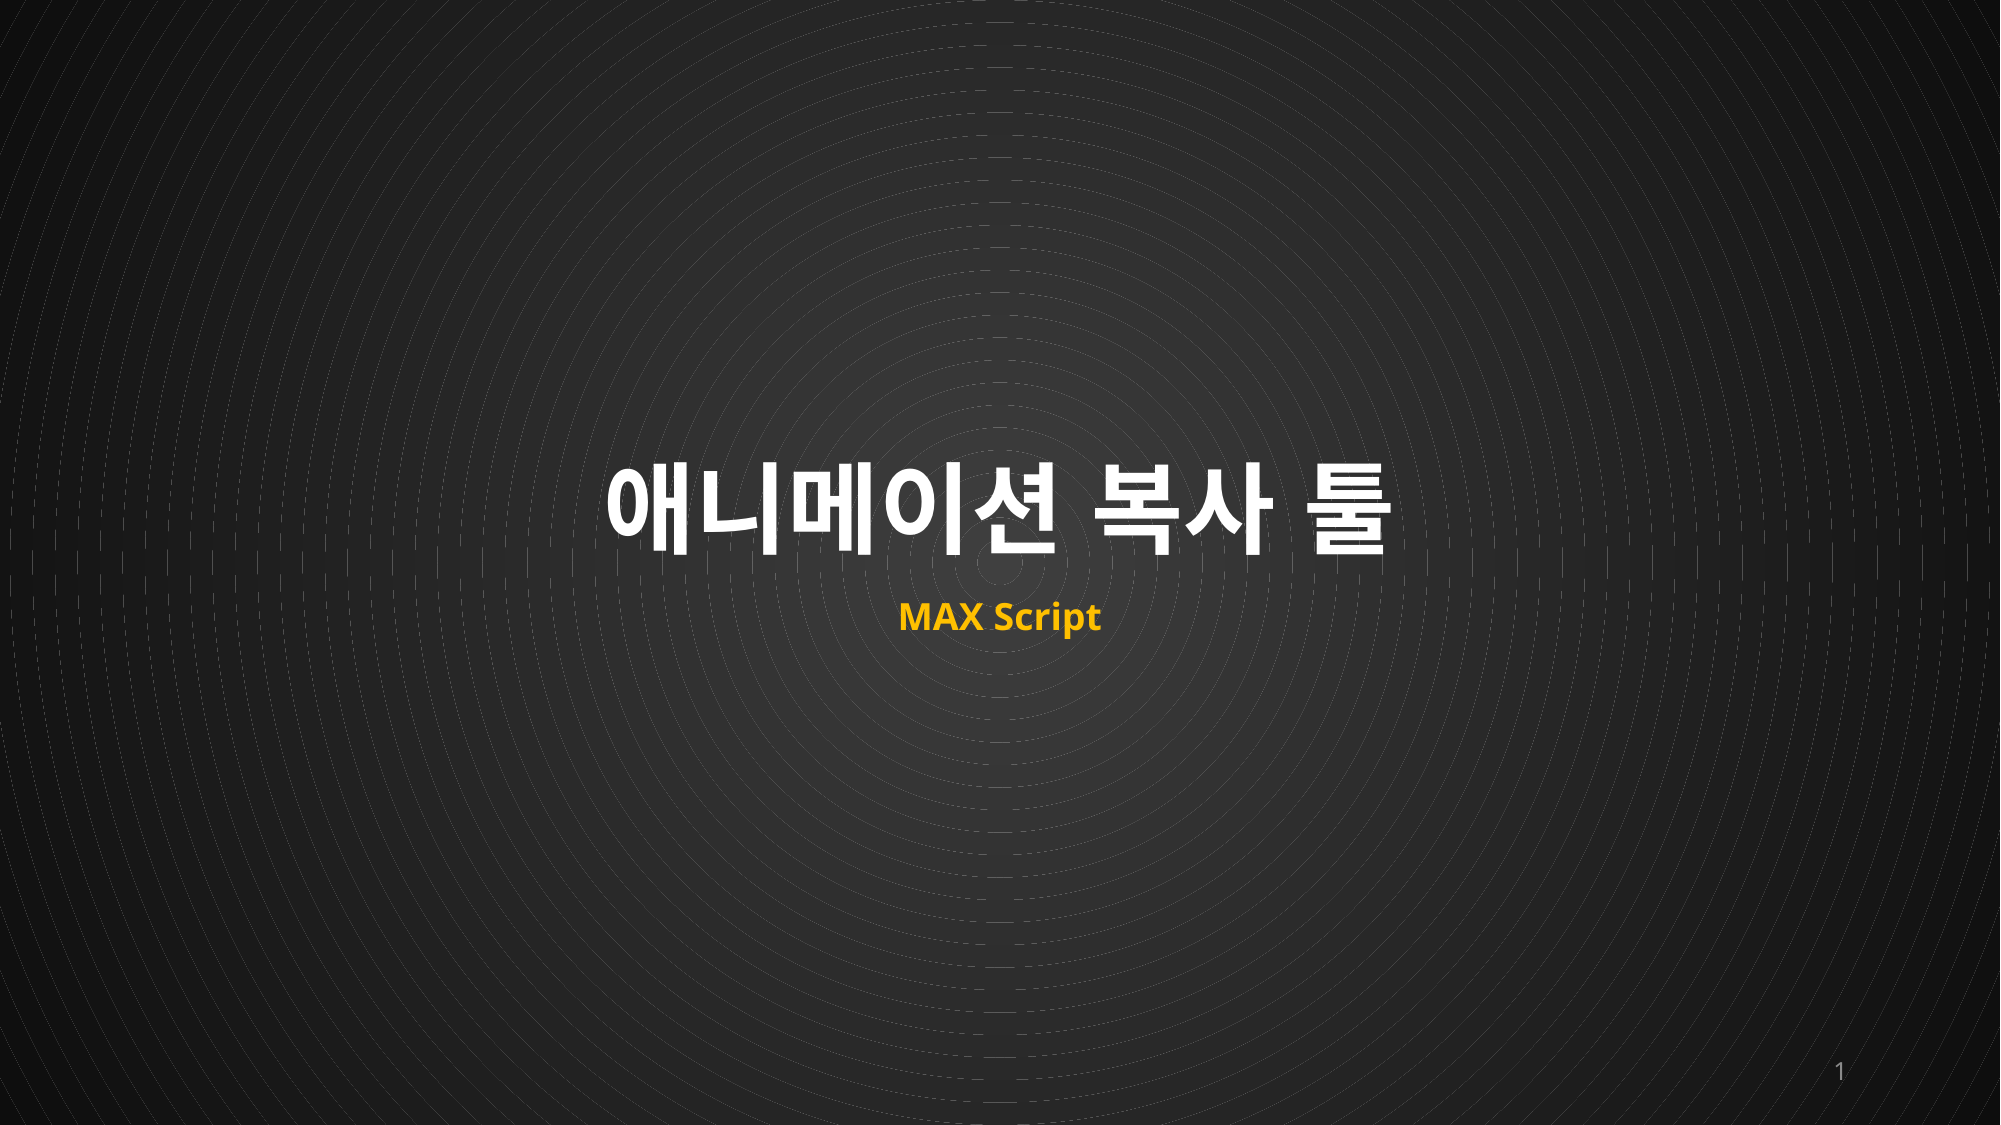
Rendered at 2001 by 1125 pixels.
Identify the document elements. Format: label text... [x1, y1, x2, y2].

title 애니메이션 복사 툴 [249, 399, 1750, 576]
slide_number 1 [1412, 1042, 1863, 1103]
subtitle MAX Script [249, 590, 1750, 863]
